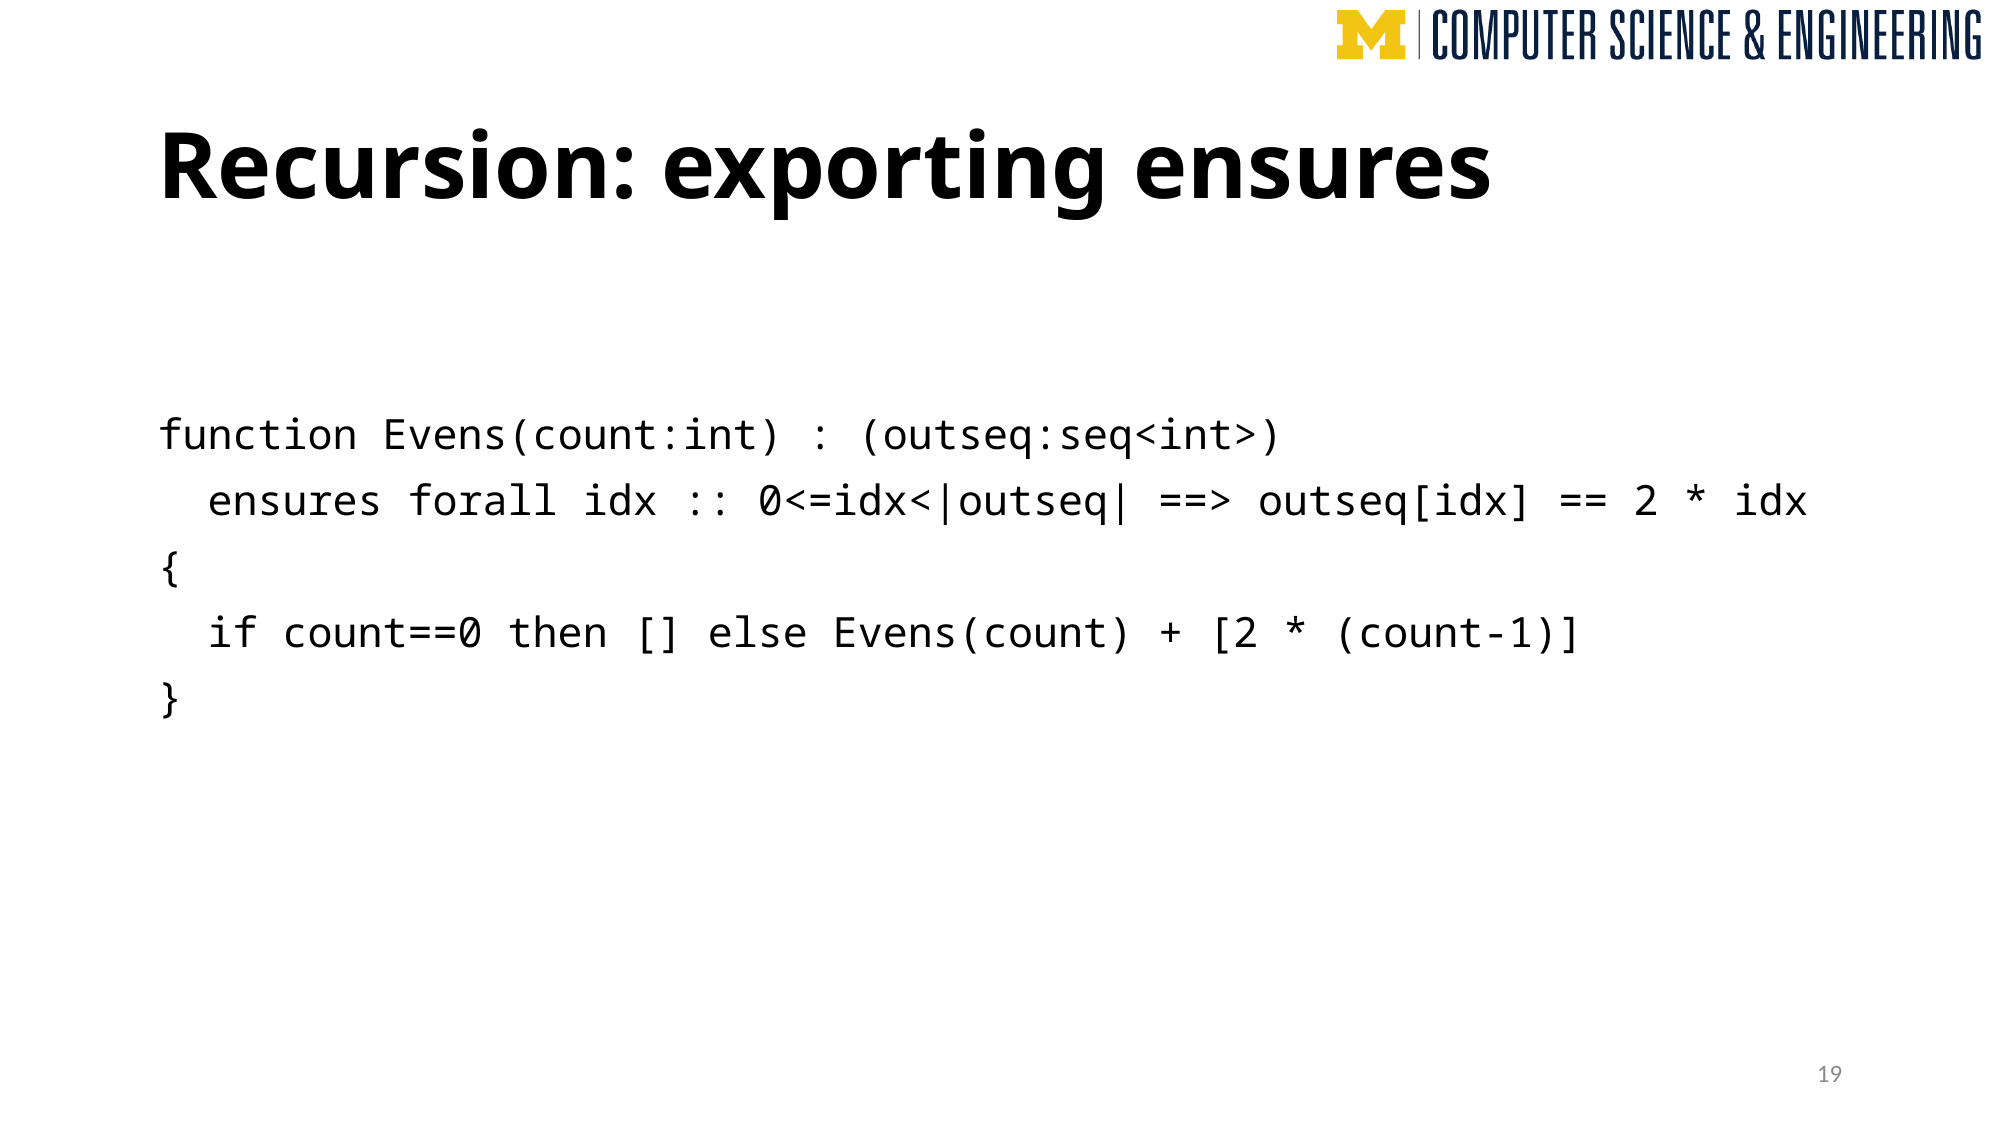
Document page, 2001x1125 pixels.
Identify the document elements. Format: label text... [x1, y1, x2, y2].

title Recursion: exporting ensures [137, 59, 1863, 278]
picture [1337, 9, 1981, 60]
list function Evens(count:int) : (outseq:seq<int>) ensures forall idx :: 0<=idx<|outseq| ==> outseq[idx] == 2 * idx { if count==0 then [] else Evens(count) + [2 * (count-1)] } [137, 393, 1863, 810]
slide_number 19 [1412, 1042, 1863, 1103]
